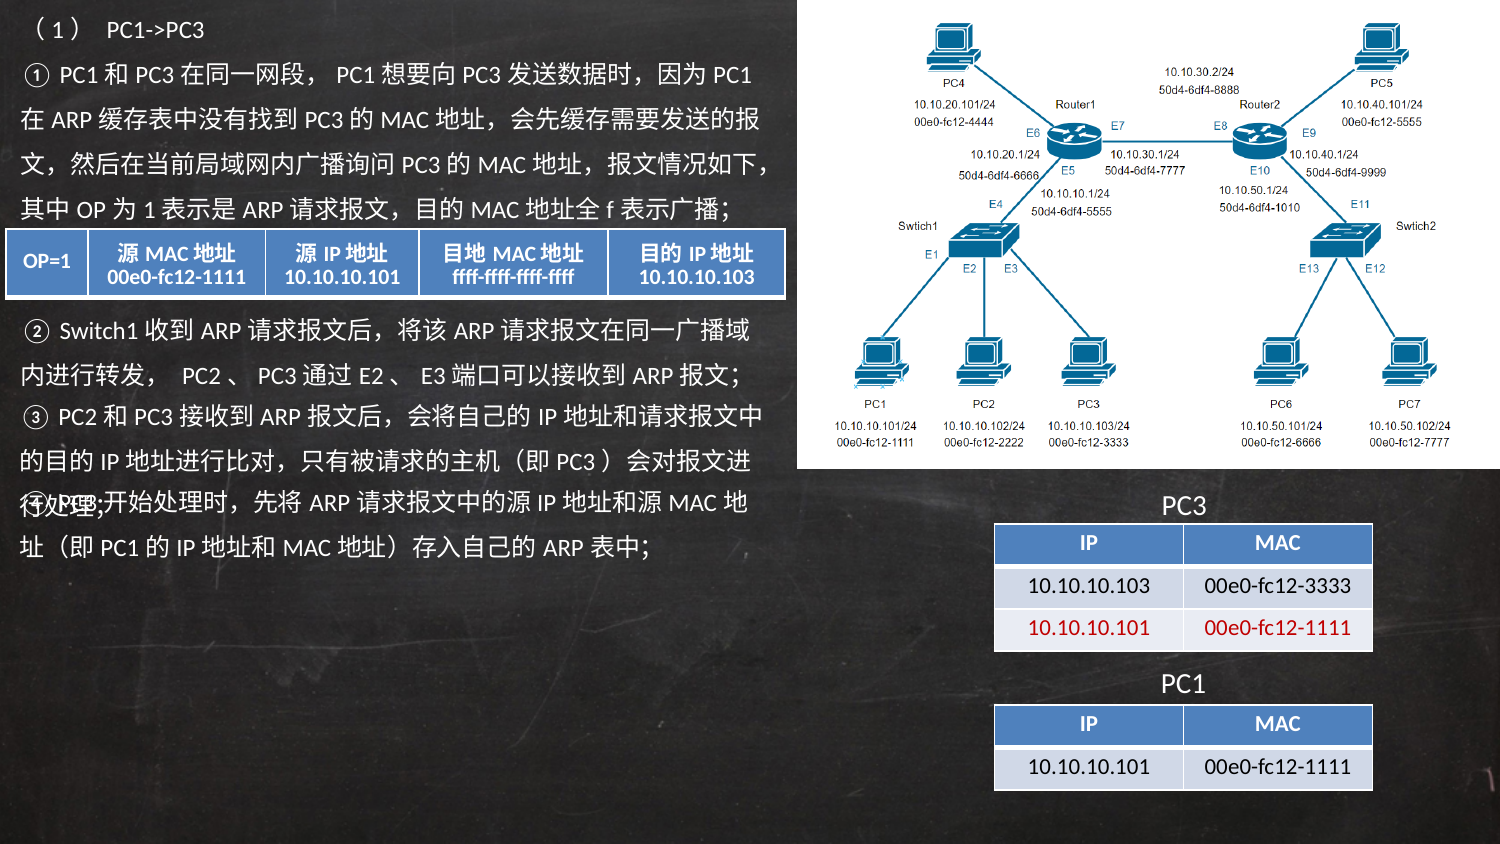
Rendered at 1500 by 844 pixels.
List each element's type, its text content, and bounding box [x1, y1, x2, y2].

text_box ③ PC2和PC3接收到ARP报文后，会将自己的IP地址和请求报文中的目的IP地址进行比对，只有被请求的主机（即PC3）会对报文进行处理； [4, 378, 784, 464]
table_header OP=1 [7, 231, 87, 292]
table_header IP [995, 706, 1183, 745]
text_box PC1 [1100, 639, 1267, 708]
table_cell 10.10.10.103 [995, 569, 1183, 608]
table_header MAC [1184, 525, 1372, 564]
text_box PC3 [1101, 479, 1267, 529]
table_cell 00e0-fc12-3333 [1184, 569, 1372, 608]
table_cell 10.10.10.101 [995, 750, 1183, 789]
table_header IP [995, 525, 1183, 564]
text_box ④ PC3开始处理时，先将ARP请求报文中的源IP地址和源MAC地址（即PC1的IP地址和MAC地址）存入自己的ARP表中； [4, 464, 784, 569]
text_box ② Switch1收到ARP请求报文后，将该ARP请求报文在同一广播域内进行转发， PC2、PC3通过E2、E3端口可以接收到ARP报文； [5, 292, 786, 397]
table_cell 00e0-fc12-1111 [1184, 610, 1372, 650]
table_header 源IP地址 10.10.10.101 [266, 231, 418, 292]
table_header MAC [1184, 706, 1372, 745]
table_header 目的IP地址 10.10.10.103 [609, 231, 784, 292]
picture [0, 0, 1500, 844]
table_header 源MAC地址 00e0-fc12-1111 [89, 231, 265, 292]
text_box （1） PC1->PC3 ① PC1和PC3在同一网段，PC1想要向PC3发送数据时，因为PC1在ARP缓存表中没有找到PC3的MAC地址，会先缓存需要发送的报文，然后在当前局域网内广播询问PC3的MAC地址，报文情况如下，其中OP为1表示是ARP请求报文，目的MAC地址全f表示广播； [5, 0, 786, 231]
table_header 目地MAC地址 ffff-ffff-ffff-ffff [420, 231, 607, 292]
table_cell 00e0-fc12-1111 [1184, 750, 1372, 789]
table_cell 10.10.10.101 [995, 610, 1183, 650]
